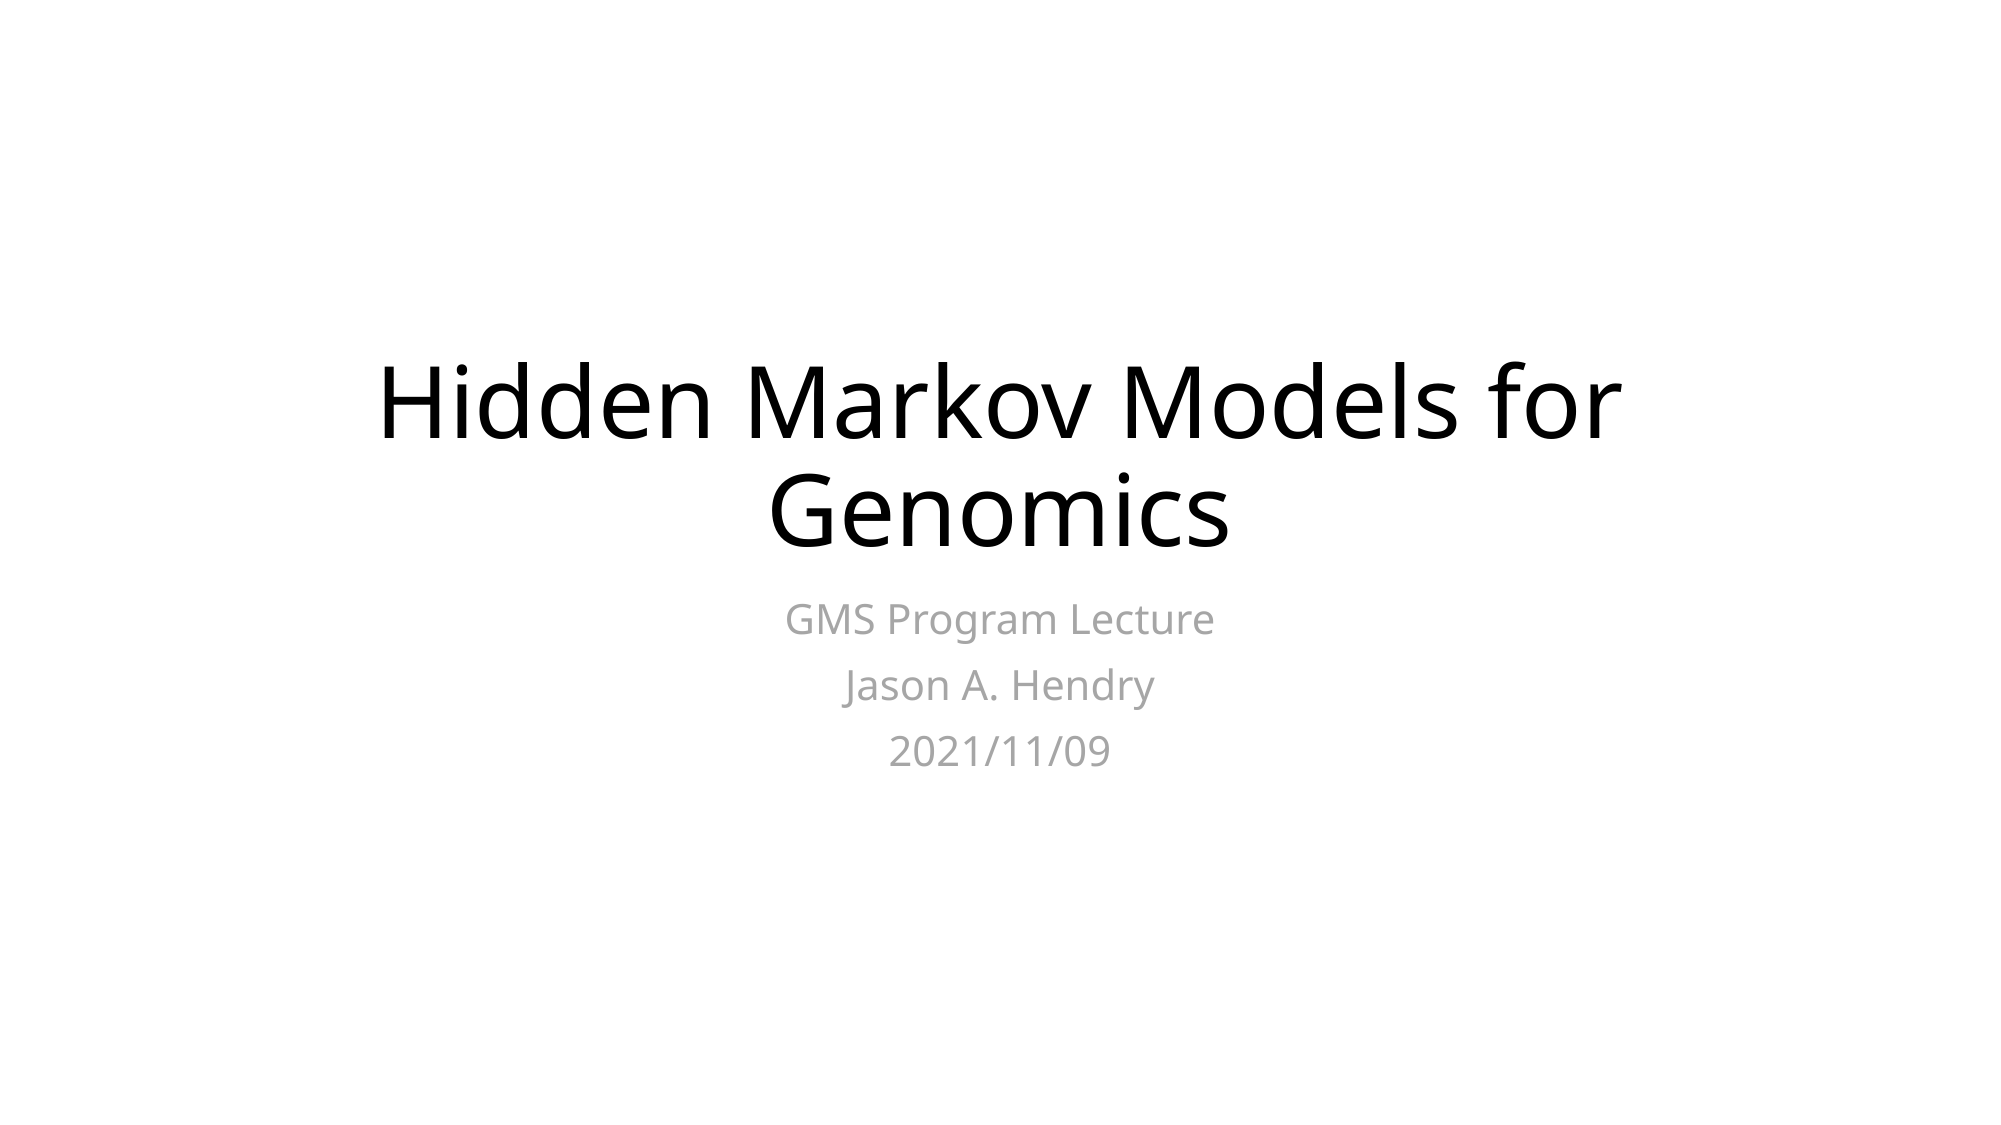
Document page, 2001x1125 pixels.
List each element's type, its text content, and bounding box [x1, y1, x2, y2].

title Hidden Markov Models for Genomics [249, 184, 1750, 576]
subtitle GMS Program Lecture Jason A. Hendry 2021/11/09 [249, 590, 1750, 863]
